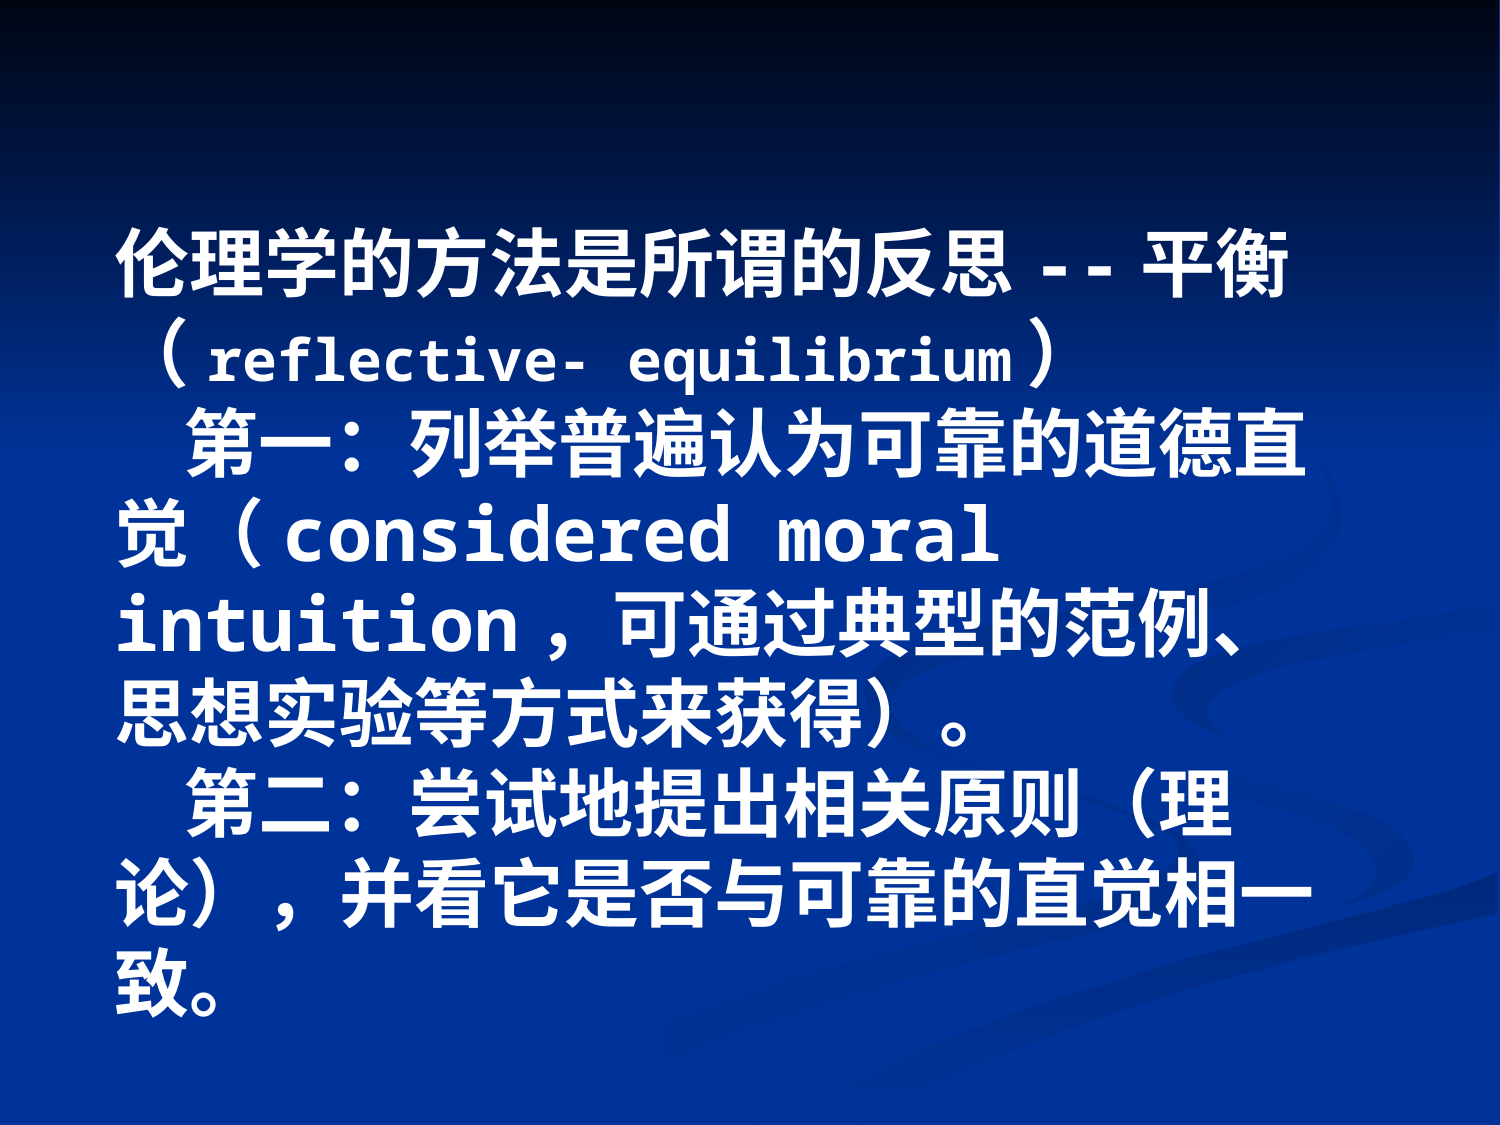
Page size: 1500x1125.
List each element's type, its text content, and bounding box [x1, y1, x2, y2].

text_box 伦理学的方法是所谓的反思--平衡（reflective- equilibrium） 第一：列举普遍认为可靠的道德直觉（considered moral intuition，可通过典型的范例、思想实验等方式来获得）。 第二：尝试地提出相关原则（理论），并看它是否与可靠的直觉相一致。 [100, 38, 1363, 1034]
